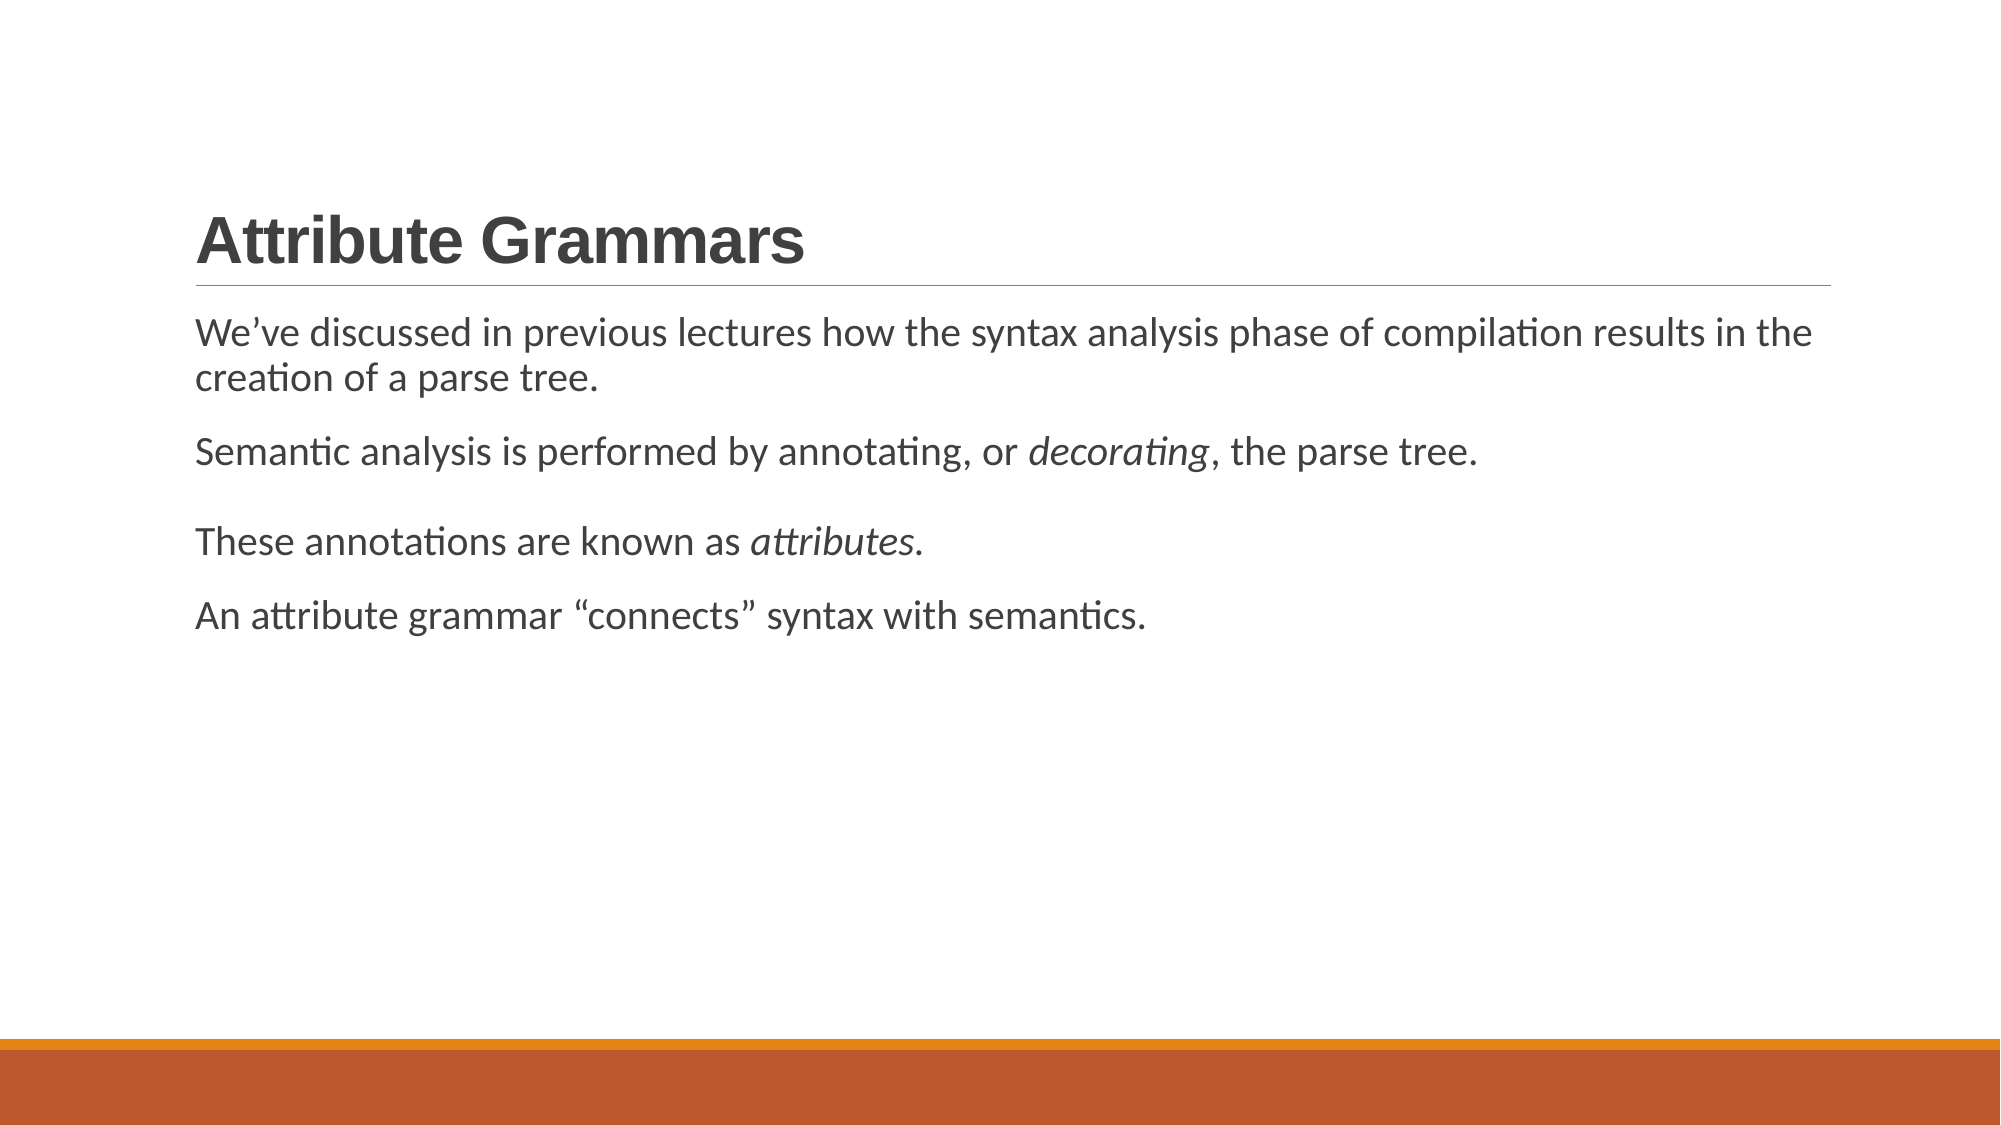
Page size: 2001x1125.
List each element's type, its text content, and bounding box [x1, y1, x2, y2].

title Attribute Grammars [180, 47, 1830, 285]
list We’ve discussed in previous lectures how the syntax analysis phase of compilation results in the creation of a parse tree. Semantic analysis is performed by annotating, or decorating, the parse tree. These annotations are known as attributes. An attribute grammar “connects” syntax with semantics. [180, 302, 1830, 963]
